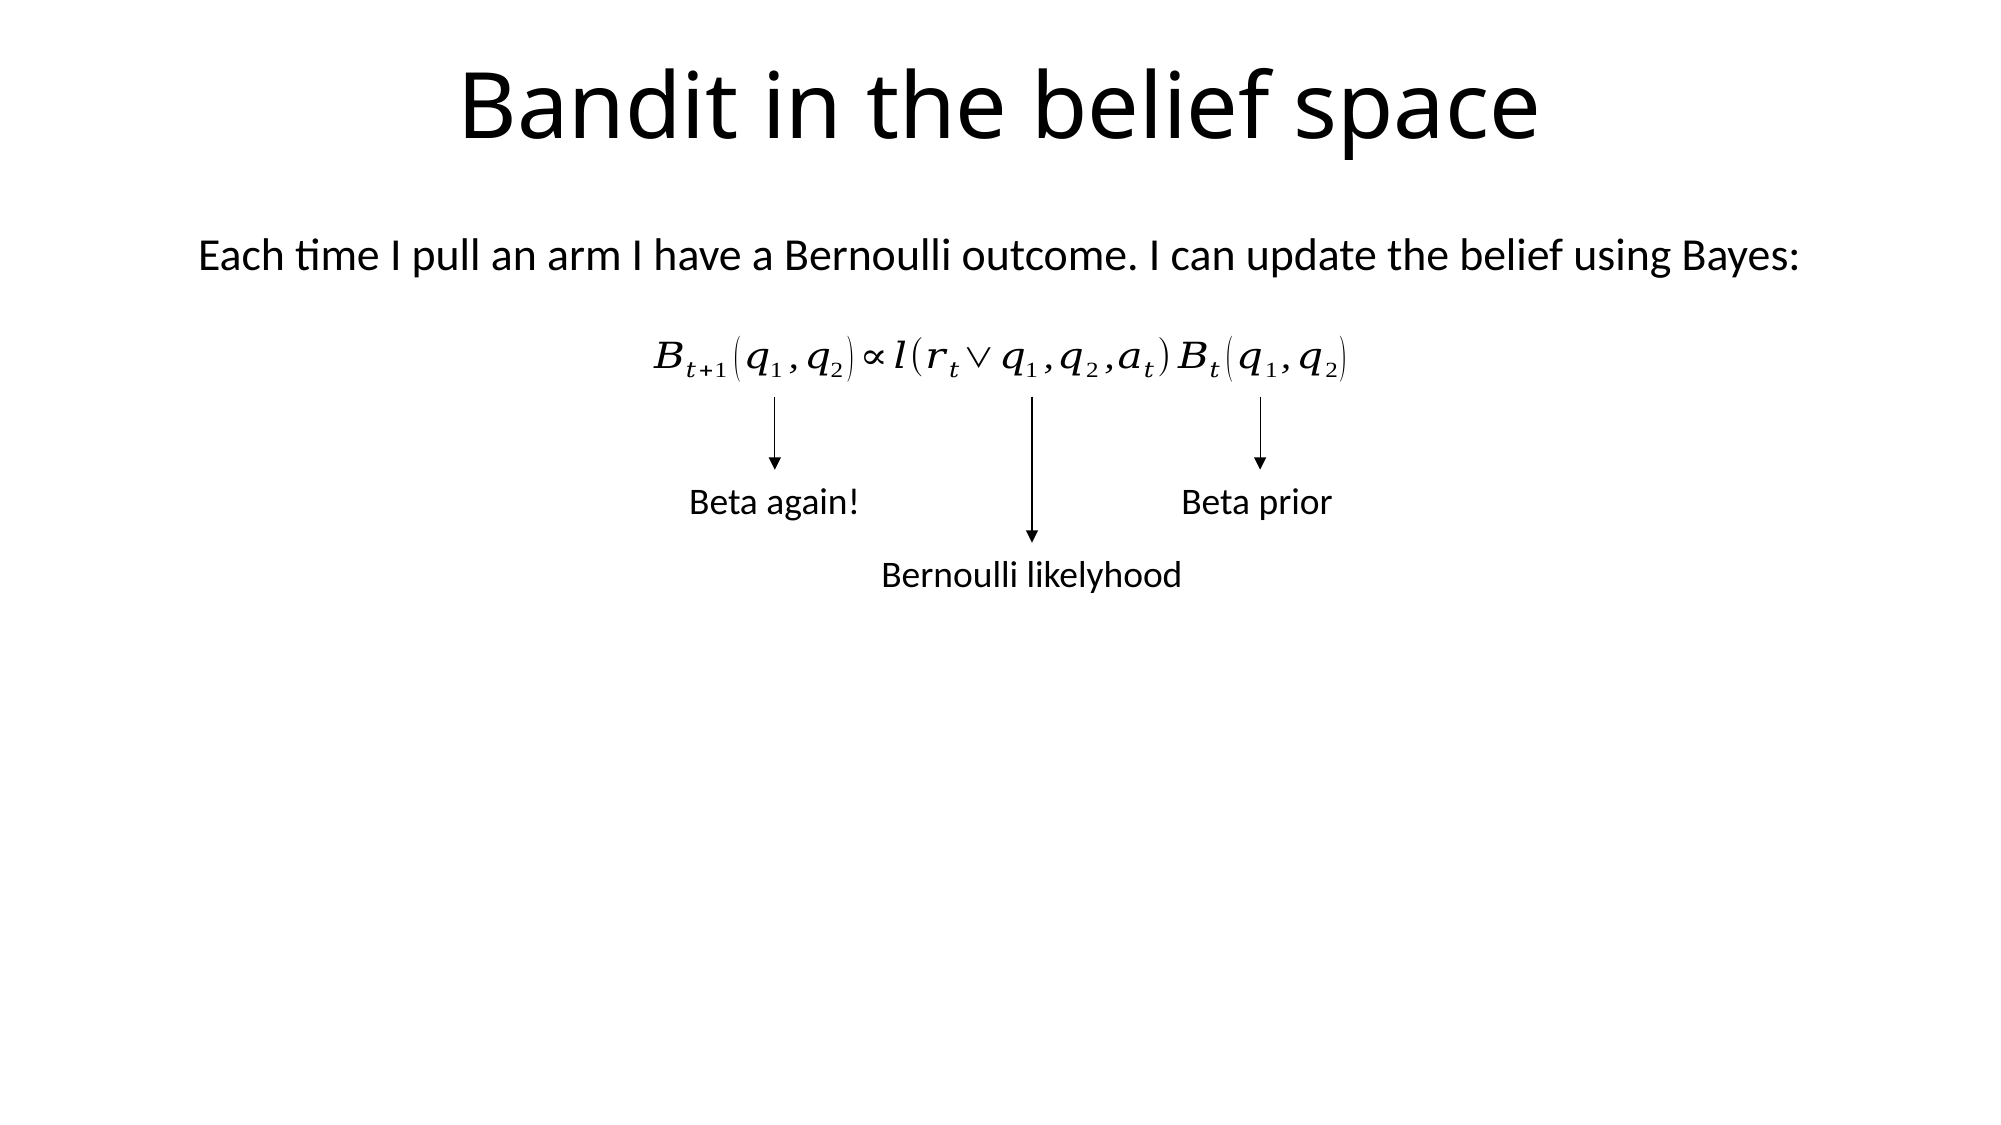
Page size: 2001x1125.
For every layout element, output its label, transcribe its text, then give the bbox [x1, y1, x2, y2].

text_box Beta prior [1134, 469, 1380, 530]
title Bandit in the belief space [137, 0, 1863, 217]
text_box Bernoulli likelyhood [860, 542, 1204, 603]
text_box Beta again! [569, 469, 980, 530]
text_box Each time I pull an arm I have a Bernoulli outcome. I can update the belief using Bayes: [137, 217, 1863, 288]
